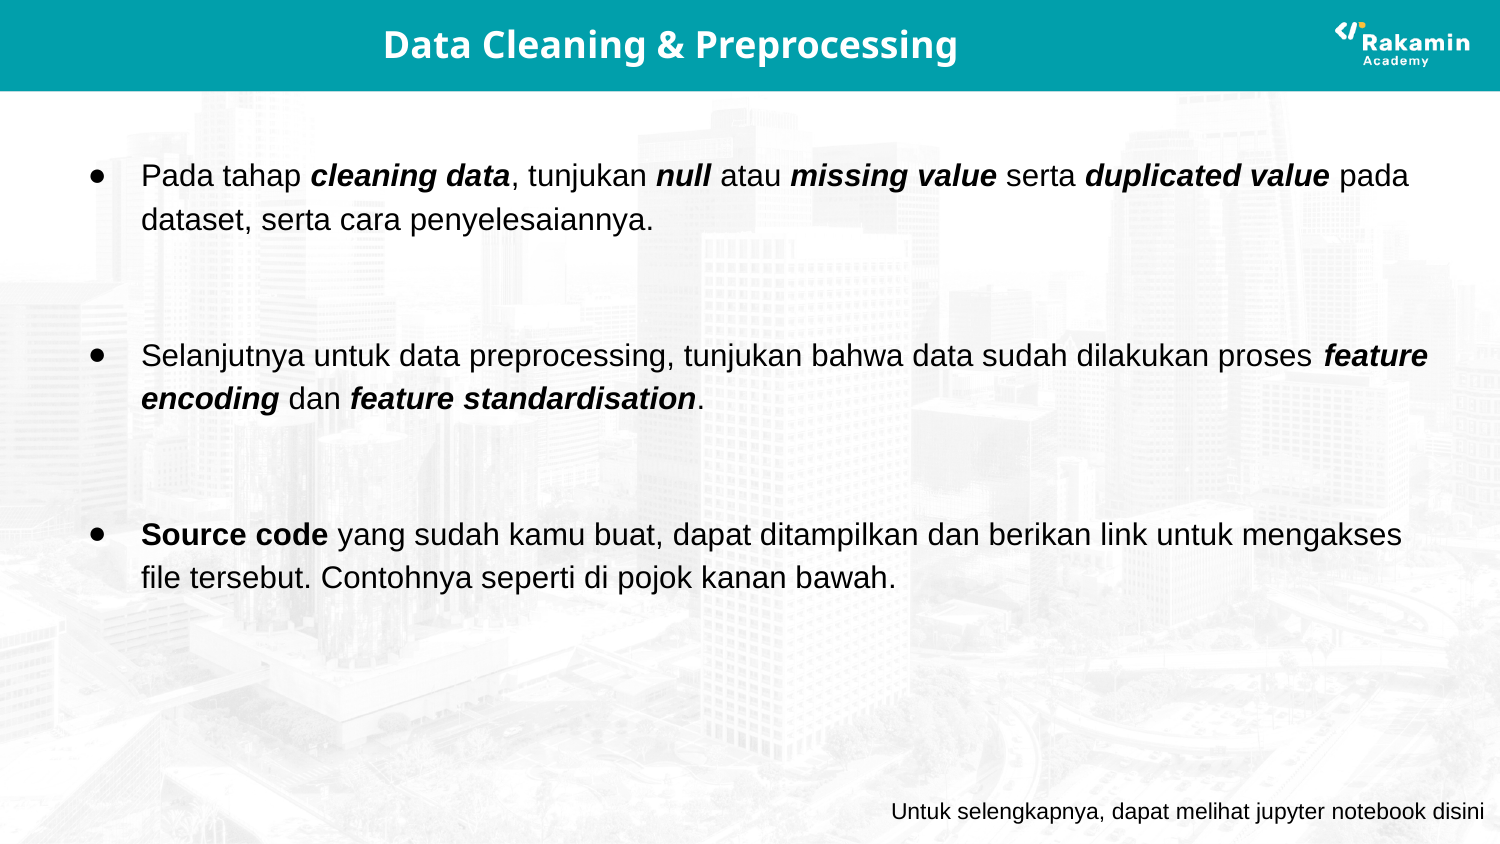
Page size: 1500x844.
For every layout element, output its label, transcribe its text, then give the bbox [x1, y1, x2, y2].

picture [0, 0, 1500, 844]
text_box Untuk selengkapnya, dapat melihat jupyter notebook disini [763, 782, 1500, 838]
list Pada tahap cleaning data, tunjukan null atau missing value serta duplicated value pada dataset, serta cara penyelesaiannya. Selanjutnya untuk data preprocessing, tunjukan bahwa data sudah dilakukan proses feature encoding dan feature standardisation. Source code yang sudah kamu buat, dapat ditampilkan dan berikan link untuk mengakses file tersebut. Contohnya seperti di pojok kanan bawah. [51, 135, 1449, 808]
title Data Cleaning & Preprocessing [0, 6, 1342, 92]
